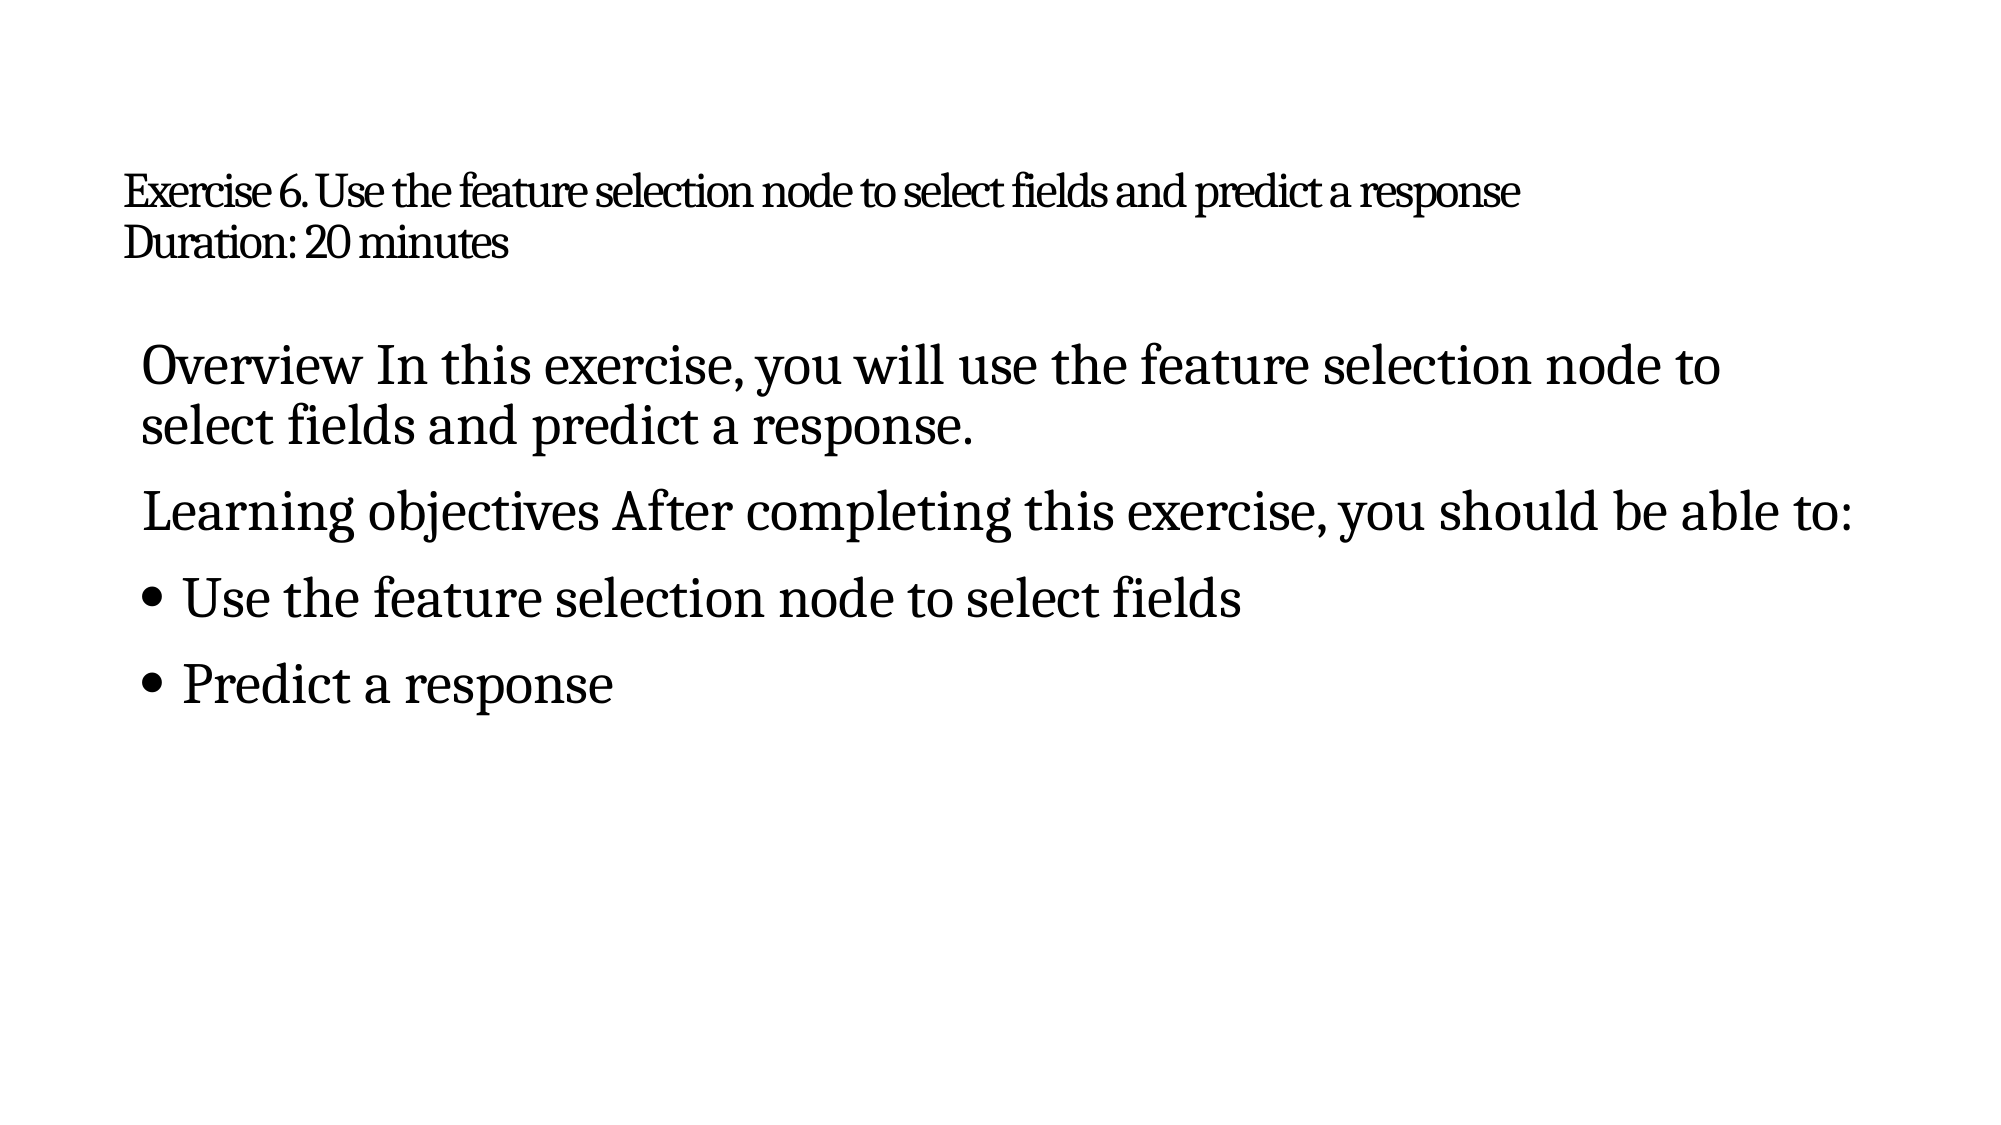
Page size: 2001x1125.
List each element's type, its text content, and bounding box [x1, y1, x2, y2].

list Overview In this exercise, you will use the feature selection node to select fields and predict a response. Learning objectives After completing this exercise, you should be able to:  Use the feature selection node to select fields  Predict a response [111, 329, 1876, 948]
title Exercise 6. Use the feature selection node to select fields and predict a response Duration: 20 minutes [107, 81, 1875, 354]
